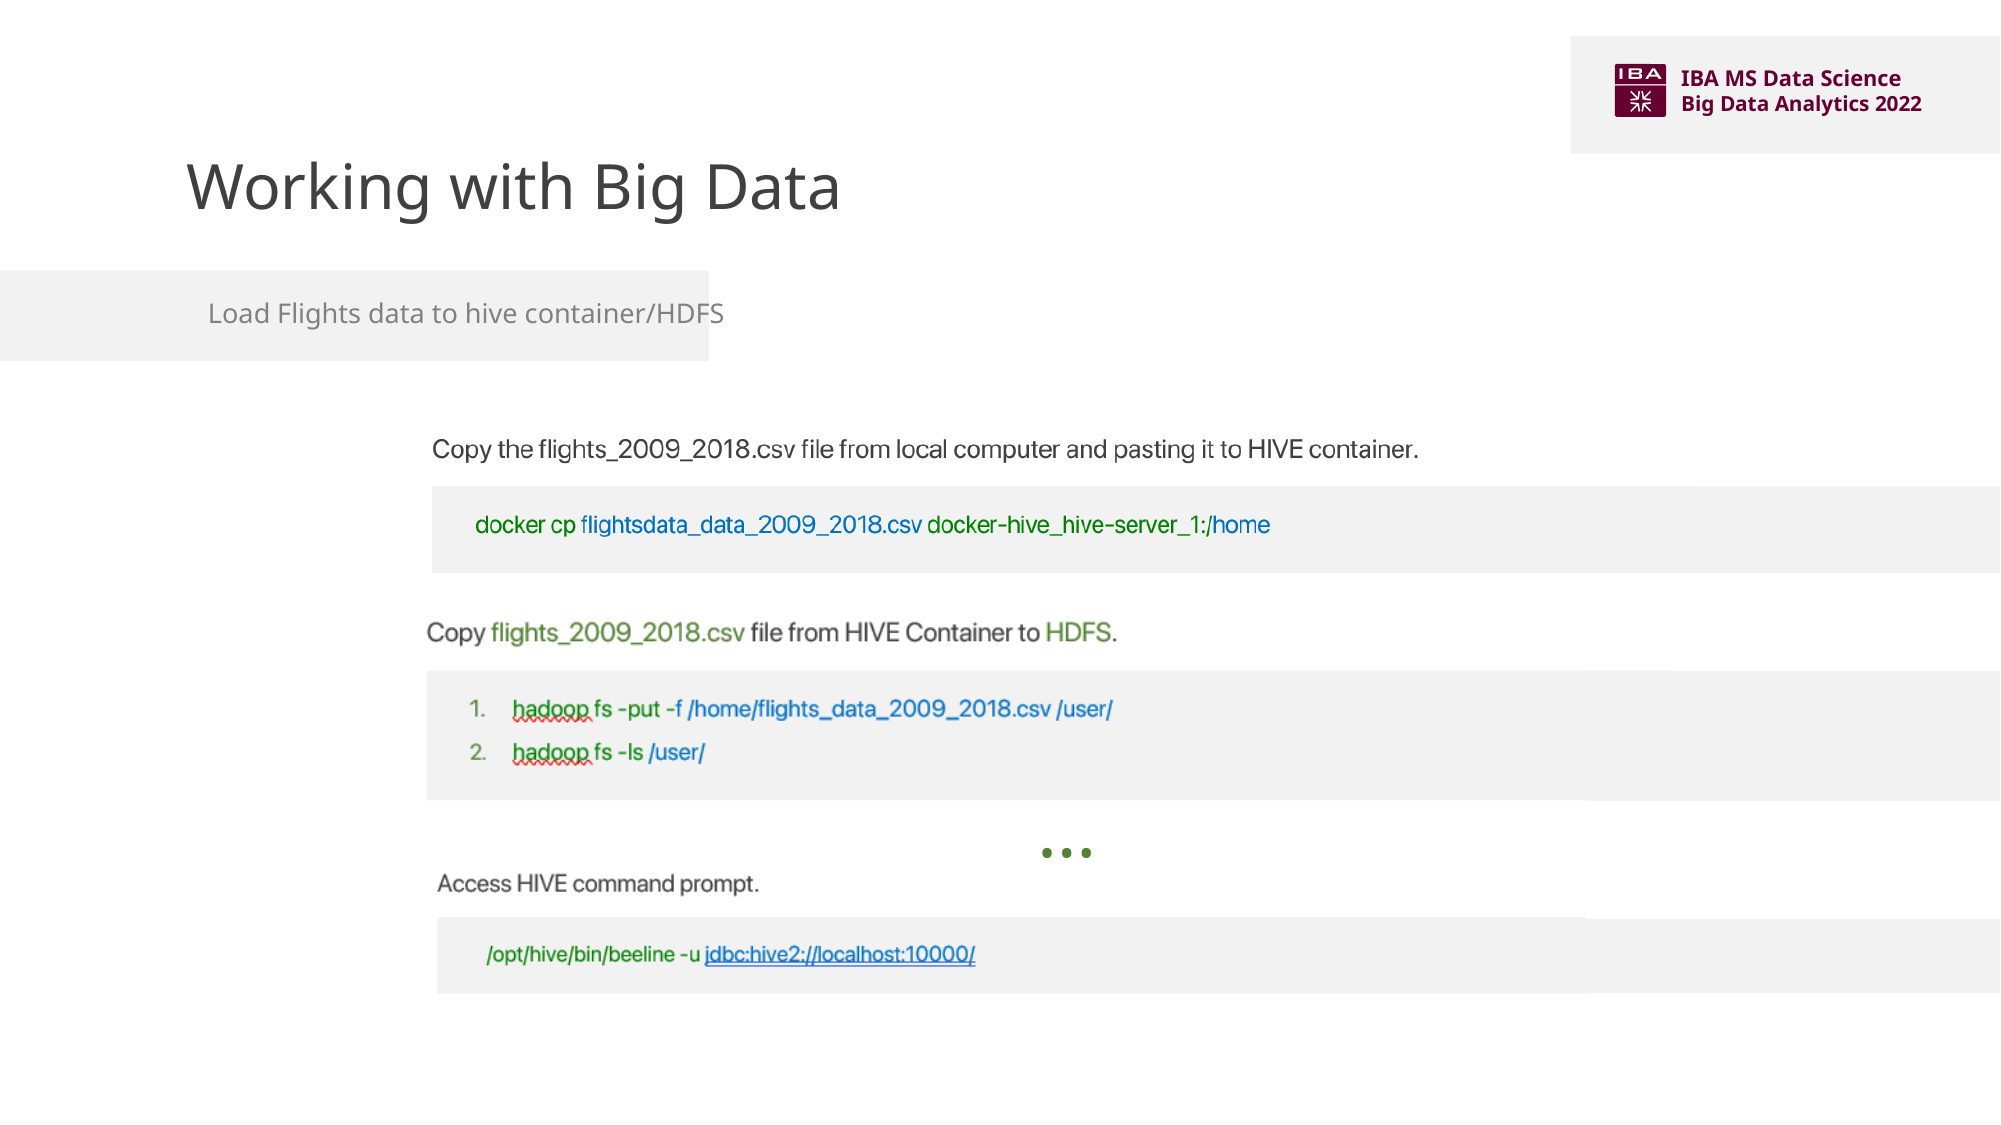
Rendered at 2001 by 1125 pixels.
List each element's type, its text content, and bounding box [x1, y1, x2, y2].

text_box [412, 866, 2000, 1021]
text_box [412, 608, 2000, 813]
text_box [412, 428, 2000, 590]
text_box … [1022, 813, 1083, 866]
text_box Working with Big Data [171, 153, 1329, 229]
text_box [0, 270, 796, 362]
text_box [1569, 35, 2000, 155]
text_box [1614, 56, 1978, 124]
